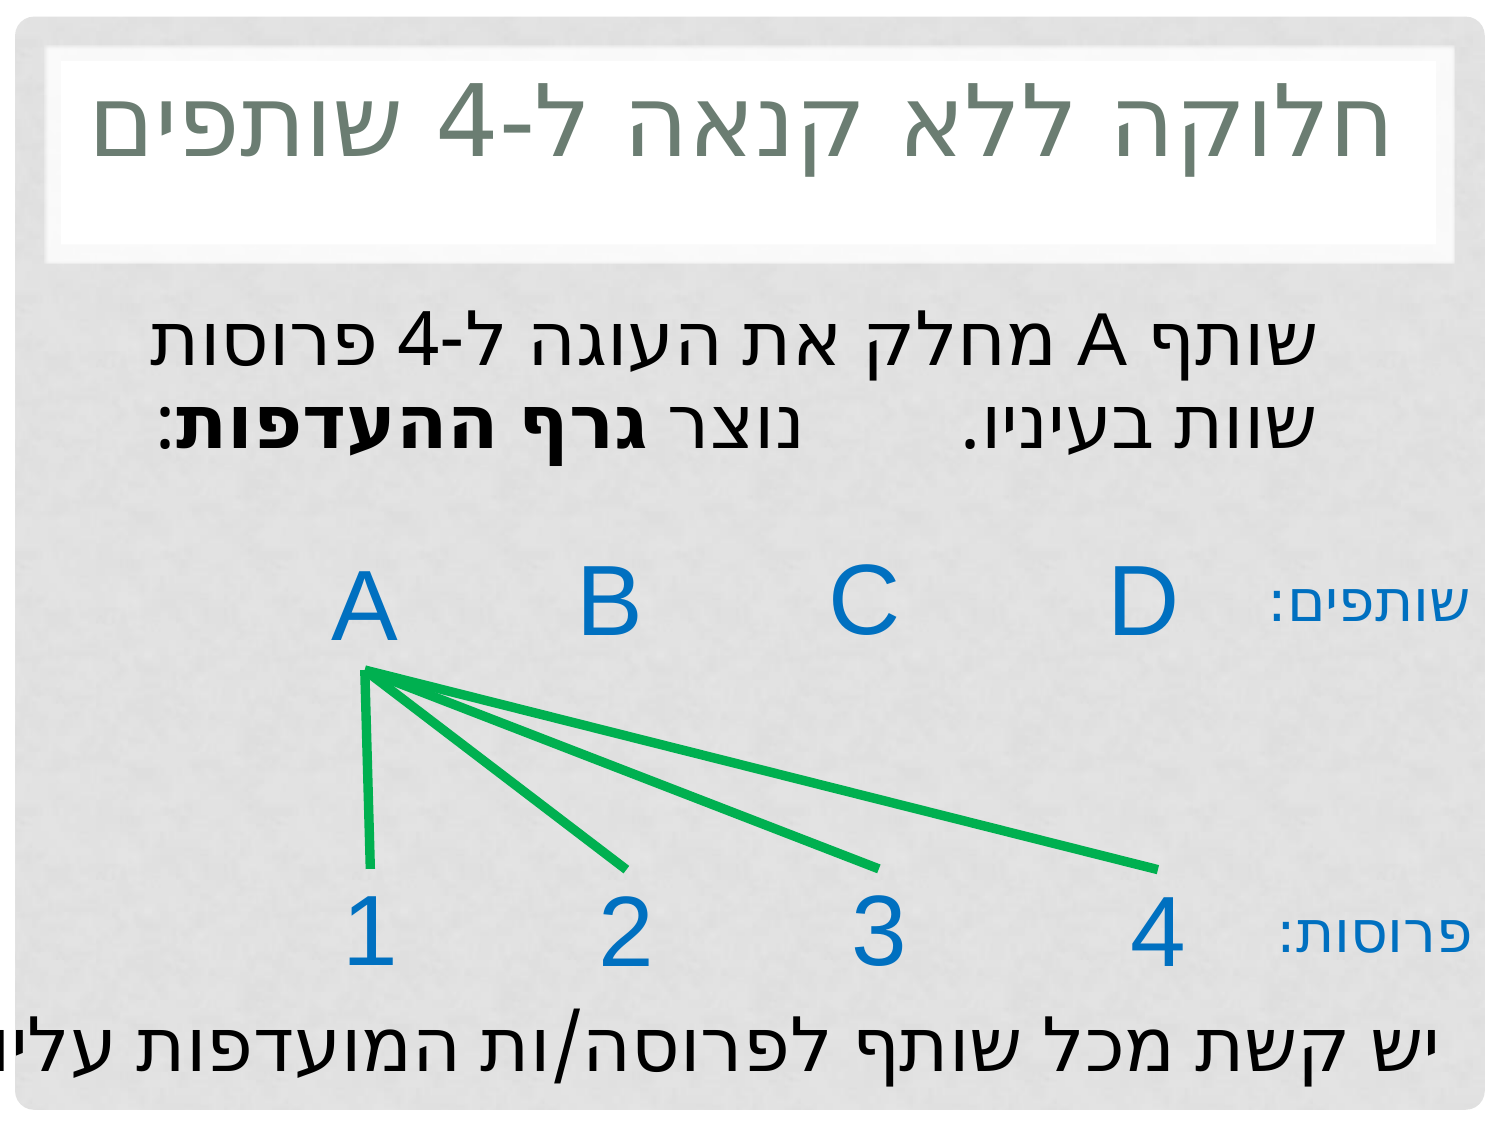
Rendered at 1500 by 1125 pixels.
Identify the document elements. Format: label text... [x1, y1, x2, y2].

text_box D [1093, 538, 1196, 666]
text_box שותף A מחלק את העוגה ל-4 פרוסות שוות בעיניו. נוצר גרף ההעדפות: [116, 290, 1334, 473]
text_box יש קשת מכל שותף לפרוסה/ות המועדפות עליו. [0, 997, 1457, 1096]
text_box שותפים: [1252, 561, 1486, 642]
text_box C [814, 538, 916, 665]
text_box פרוסות: [1261, 893, 1489, 973]
picture [15, 16, 1485, 1110]
text_box 4 [1115, 869, 1201, 996]
text_box A [316, 543, 413, 670]
text_box 3 [836, 870, 922, 996]
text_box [364, 671, 1159, 870]
text_box B [561, 538, 658, 666]
text_box 2 [583, 870, 669, 996]
title חלוקה ללא קנאה ל-4 שותפים [64, 31, 1420, 202]
text_box 1 [327, 868, 413, 996]
